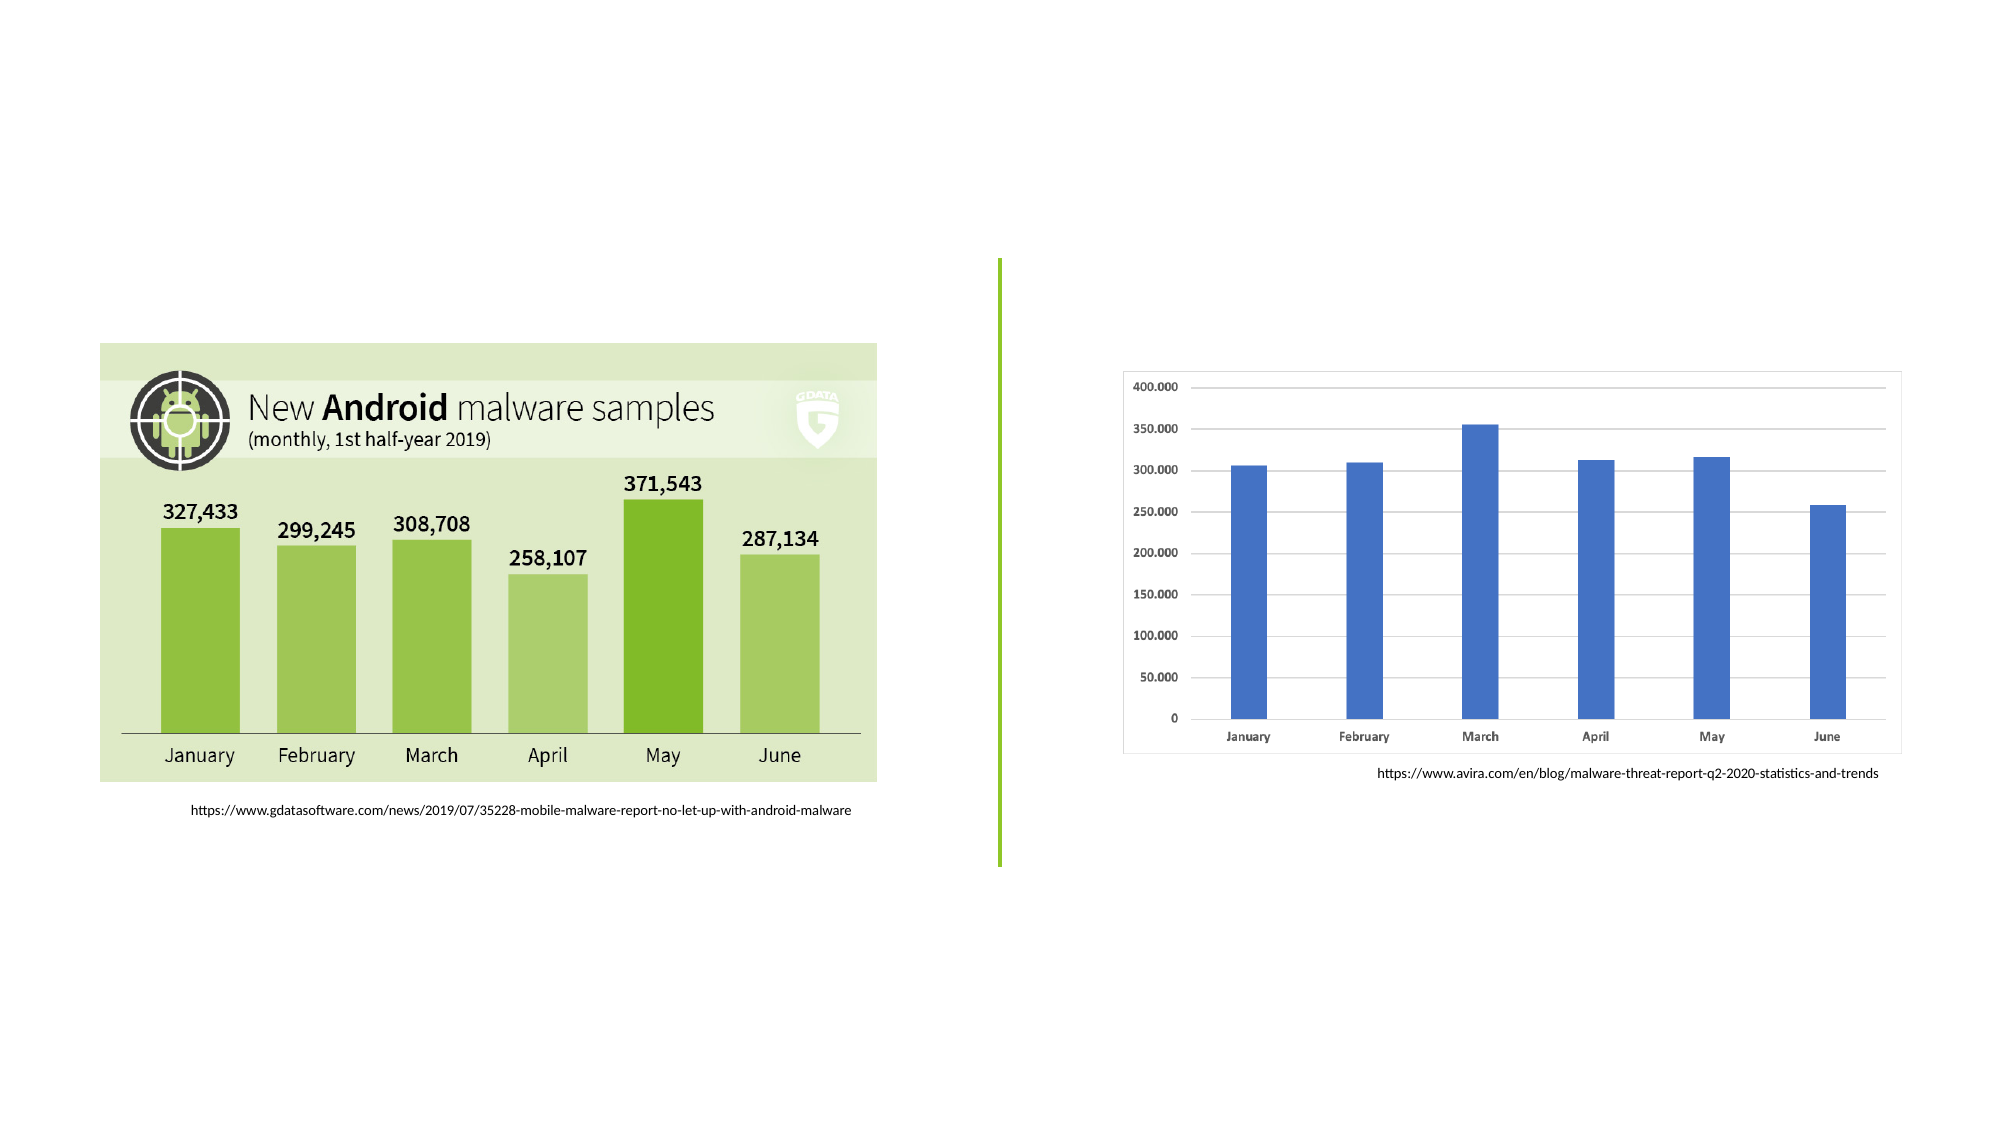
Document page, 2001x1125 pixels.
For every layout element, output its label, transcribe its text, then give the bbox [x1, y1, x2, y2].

text_box https://www.avira.com/en/blog/malware-threat-report-q2-2020-statistics-and-trends [1362, 756, 1894, 834]
picture [1123, 371, 1902, 754]
picture [100, 343, 877, 782]
text_box https://www.gdatasoftware.com/news/2019/07/35228-mobile-malware-report-no-let-up-with-android-malware [176, 793, 867, 826]
